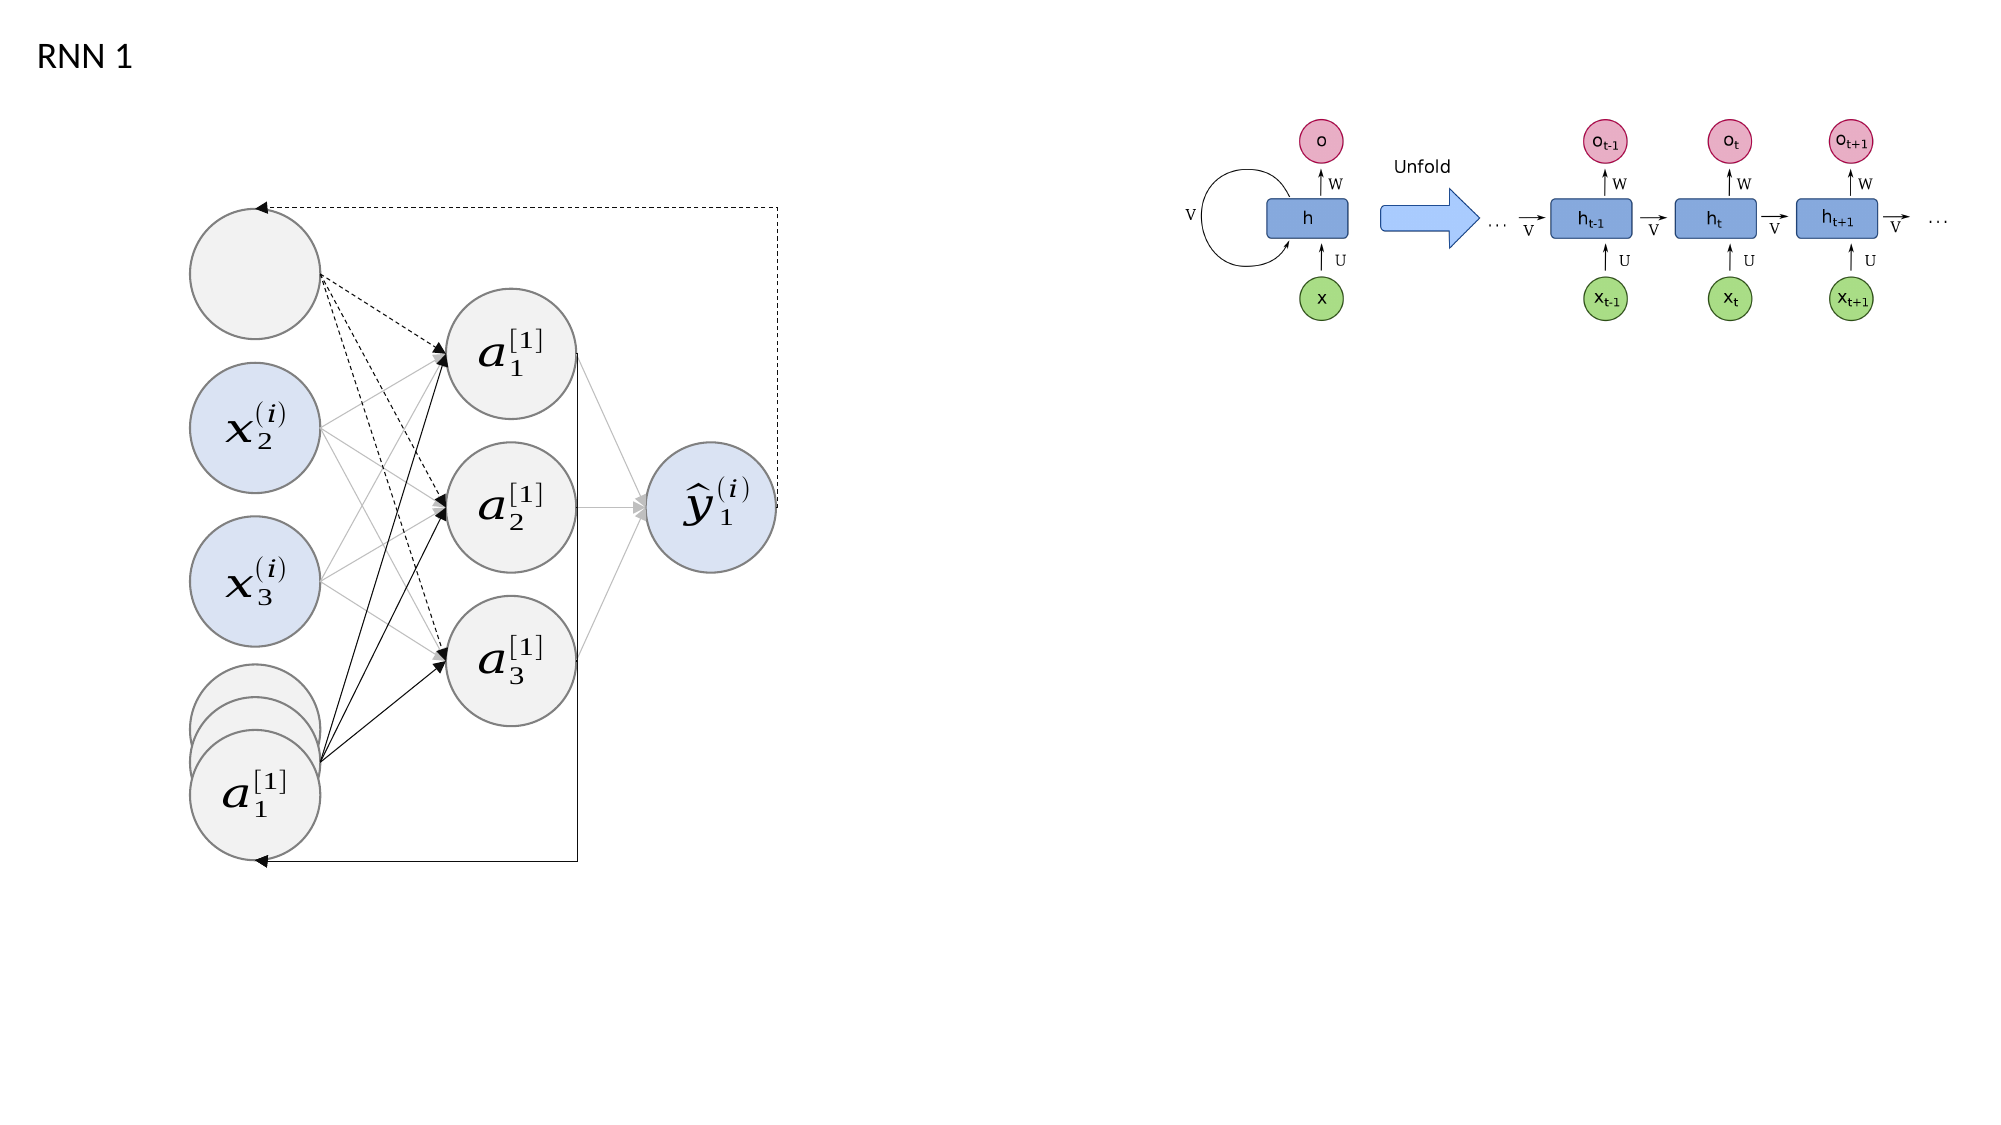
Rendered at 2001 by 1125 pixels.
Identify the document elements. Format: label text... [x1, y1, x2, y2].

text_box RNN 1 [22, 23, 149, 83]
text_box [188, 663, 255, 732]
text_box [255, 353, 320, 507]
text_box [320, 273, 446, 508]
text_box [646, 508, 776, 573]
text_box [255, 507, 577, 660]
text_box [577, 508, 646, 661]
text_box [255, 208, 776, 508]
text_box [197, 696, 255, 729]
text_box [446, 353, 577, 507]
picture [1153, 83, 2000, 371]
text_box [189, 362, 255, 647]
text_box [189, 729, 255, 861]
text_box [188, 207, 256, 341]
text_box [255, 660, 577, 861]
